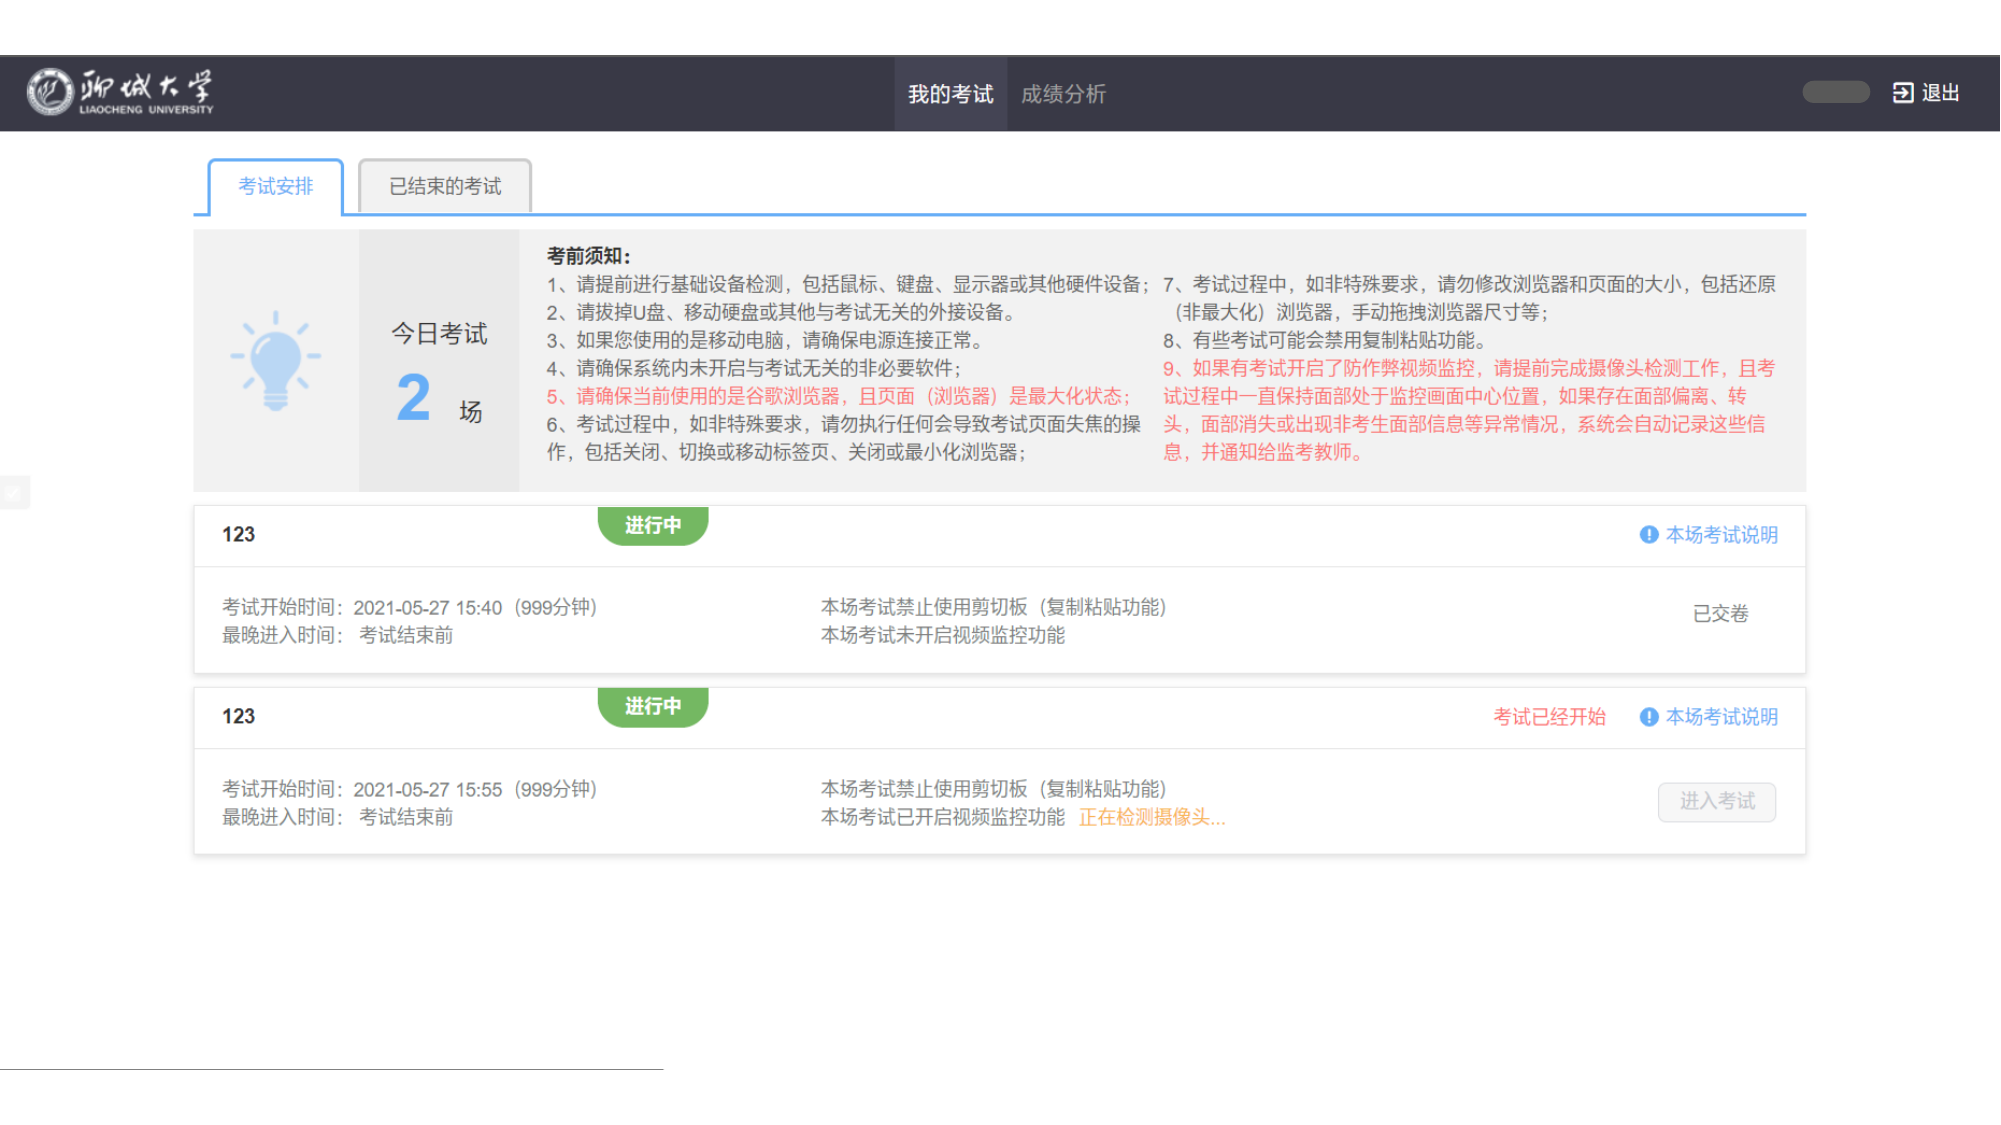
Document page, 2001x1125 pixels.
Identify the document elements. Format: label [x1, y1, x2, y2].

text_box [0, 55, 2000, 1070]
